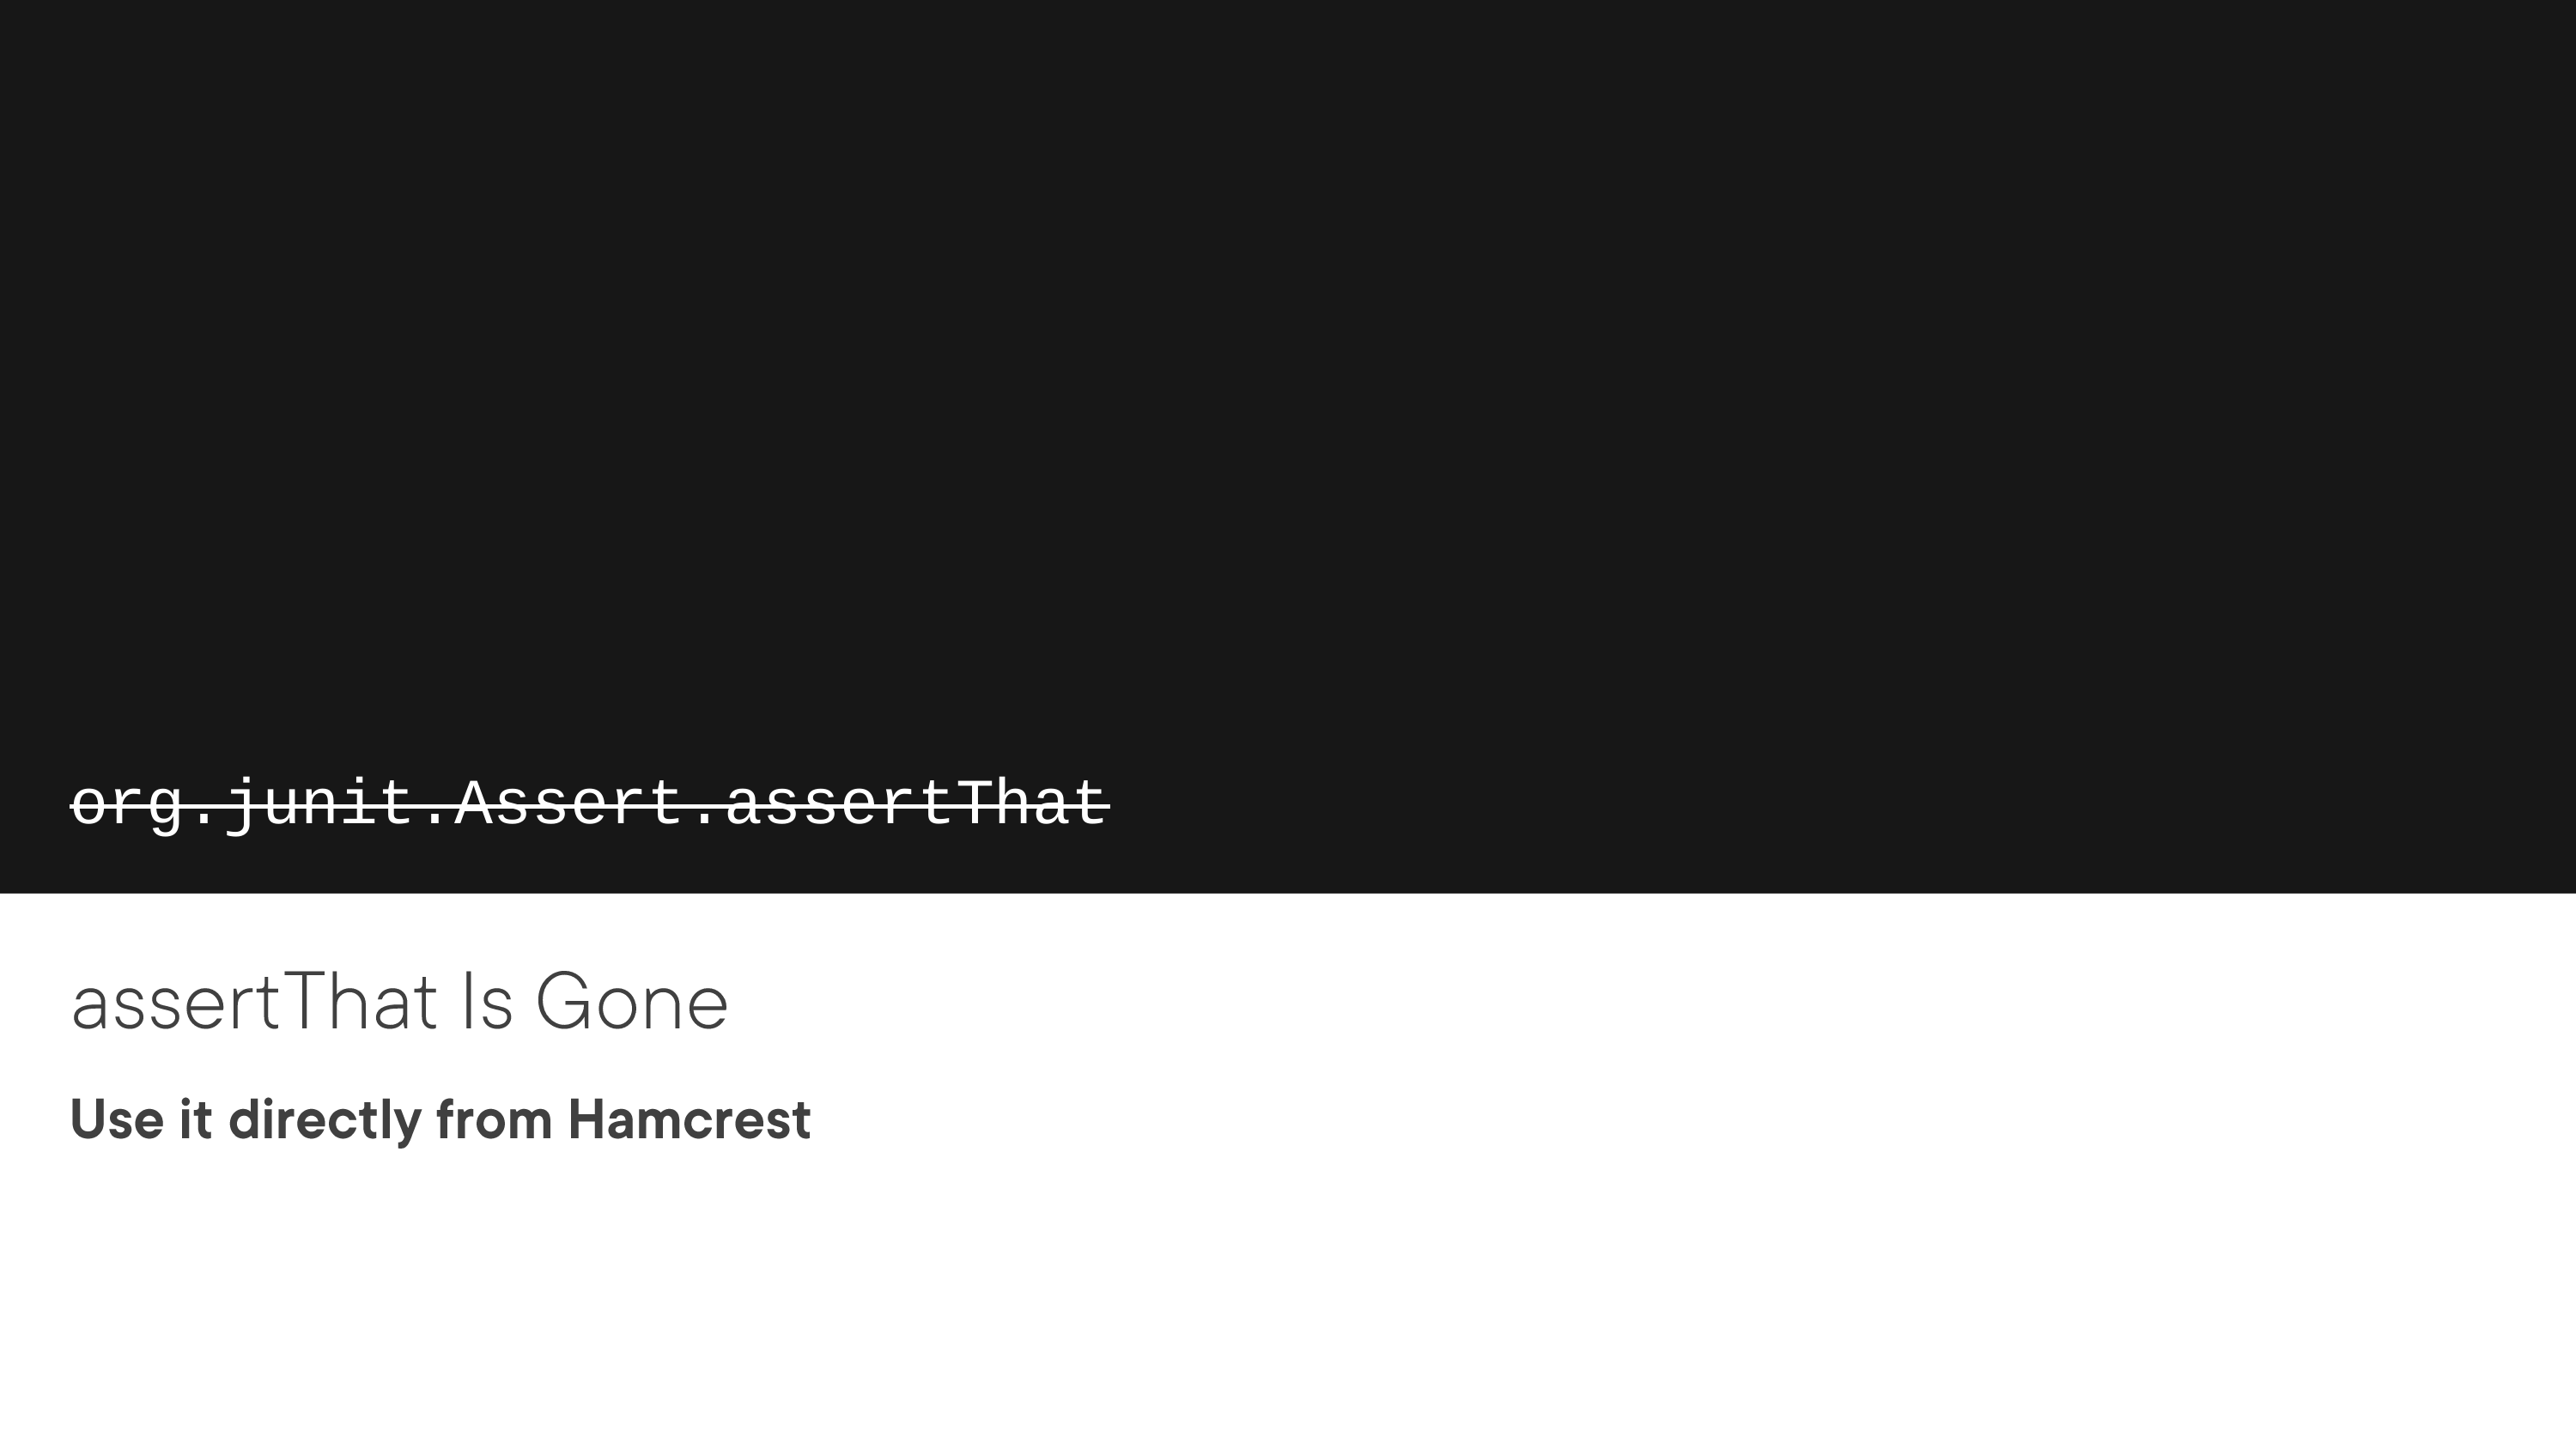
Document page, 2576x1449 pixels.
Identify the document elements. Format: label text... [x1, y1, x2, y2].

title org.junit.Assert.assertThat [67, 757, 1115, 891]
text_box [0, 893, 2576, 1449]
